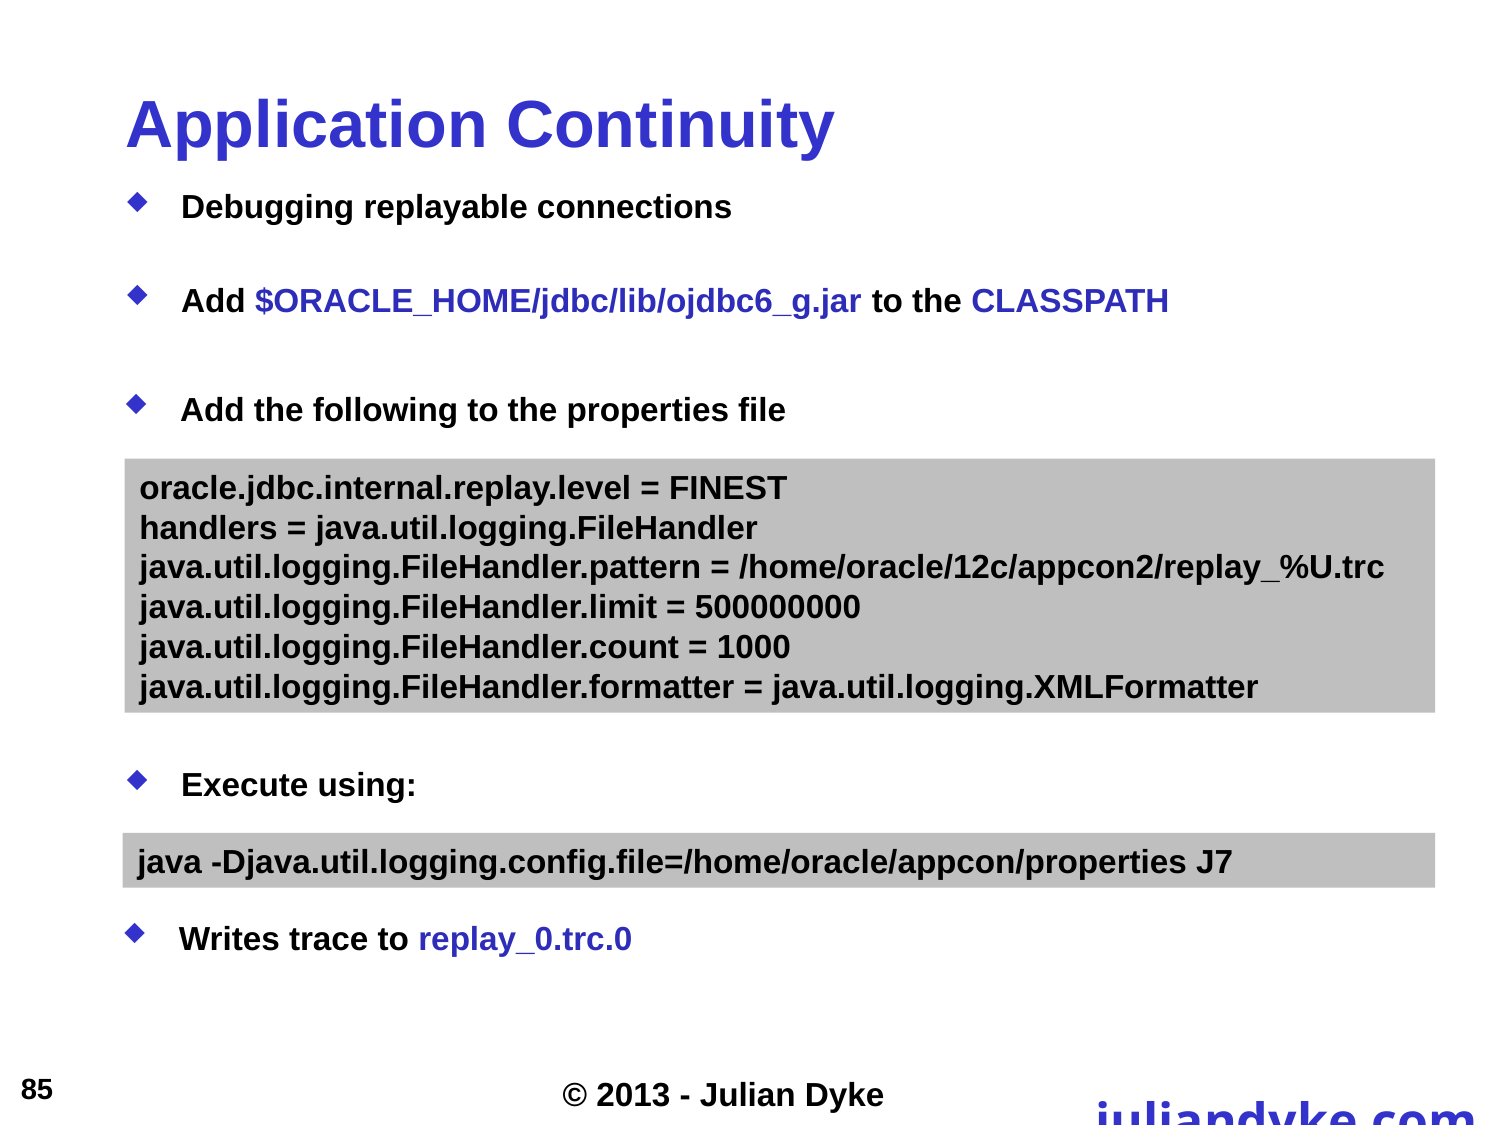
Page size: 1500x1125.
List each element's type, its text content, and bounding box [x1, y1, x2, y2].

list Debugging replayable connections Add $ORACLE_HOME/jdbc/lib/ojdbc6_g.jar to the CLASSPATH [125, 185, 1438, 492]
text_box oracle.jdbc.internal.replay.level = FINEST handlers = java.util.logging.FileHandler java.util.logging.FileHandler.pattern = /home/oracle/12c/appcon2/replay_%U.trc java.util.logging.FileHandler.limit = 500000000 java.util.logging.FileHandler.count = 1000 java.util.logging.FileHandler.formatter = java.util.logging.XMLFormatter [124, 458, 1436, 713]
text_box Execute using: [124, 763, 1438, 810]
title Application Continuity [125, 12, 1438, 161]
text_box Add the following to the properties file [123, 387, 1437, 434]
text_box Writes trace to replay_0.trc.0 [122, 916, 1436, 963]
text_box java -Djava.util.logging.config.file=/home/oracle/appcon/properties J7 [122, 832, 1436, 888]
